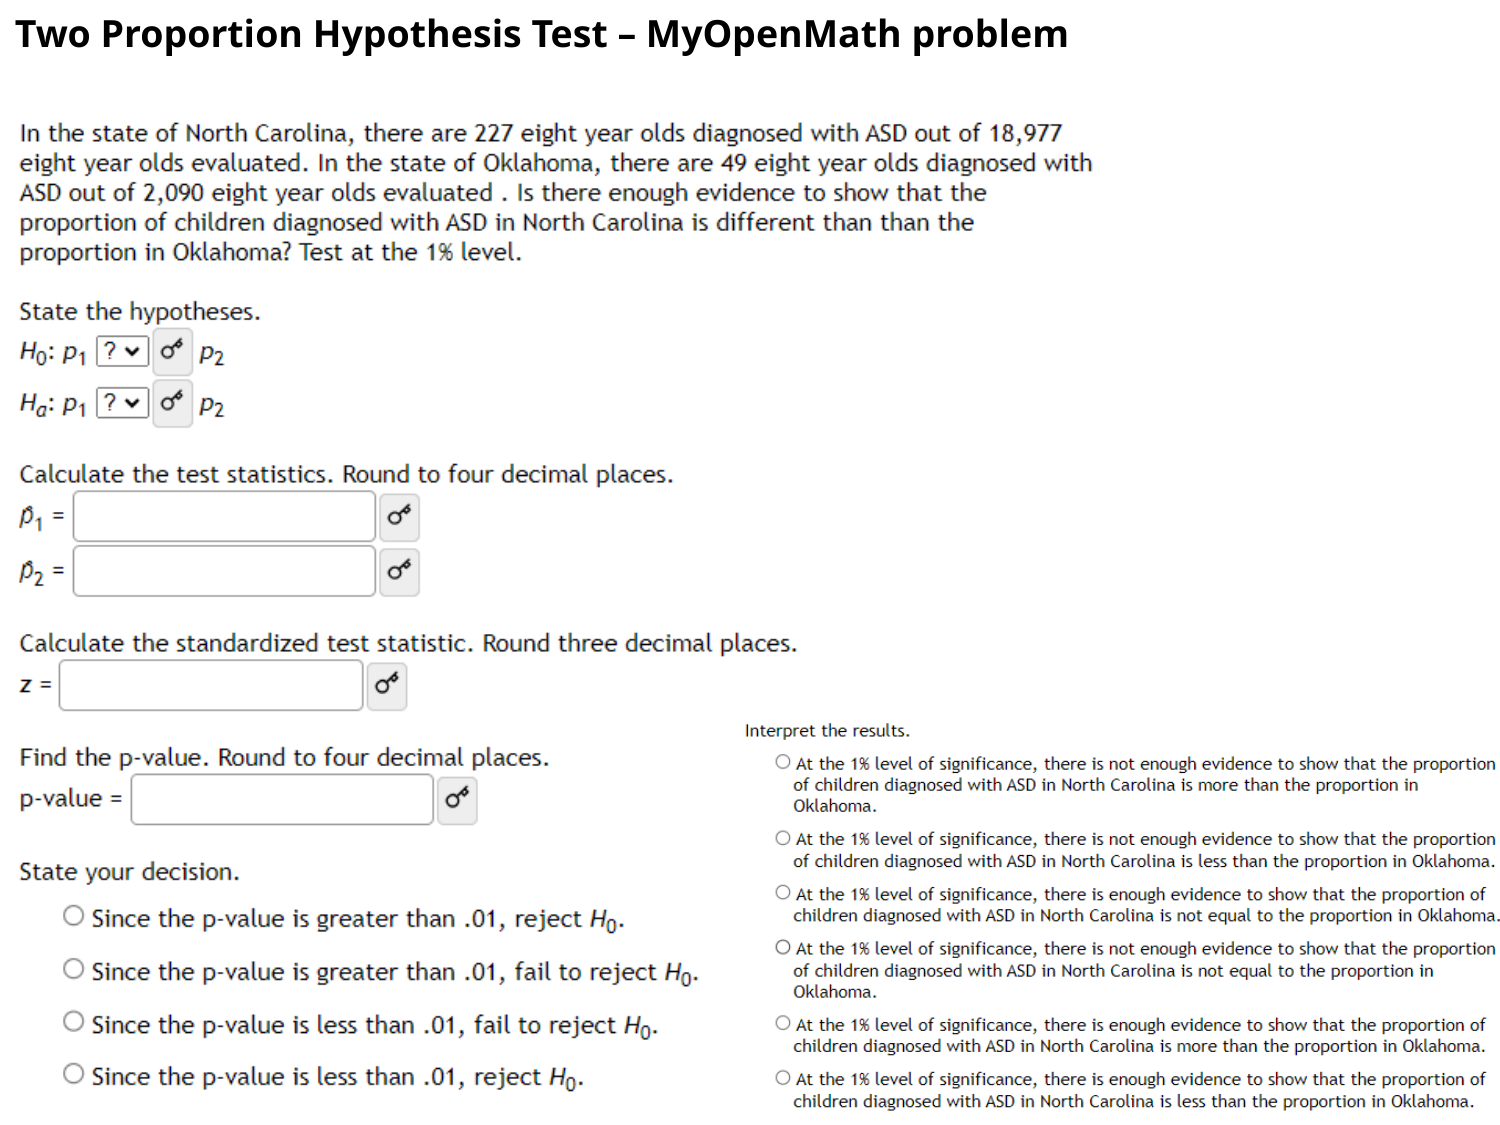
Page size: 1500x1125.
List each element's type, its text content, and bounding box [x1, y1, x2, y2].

text_box Two Proportion Hypothesis Test – MyOpenMath problem [0, 3, 1500, 63]
picture [12, 112, 1500, 1125]
